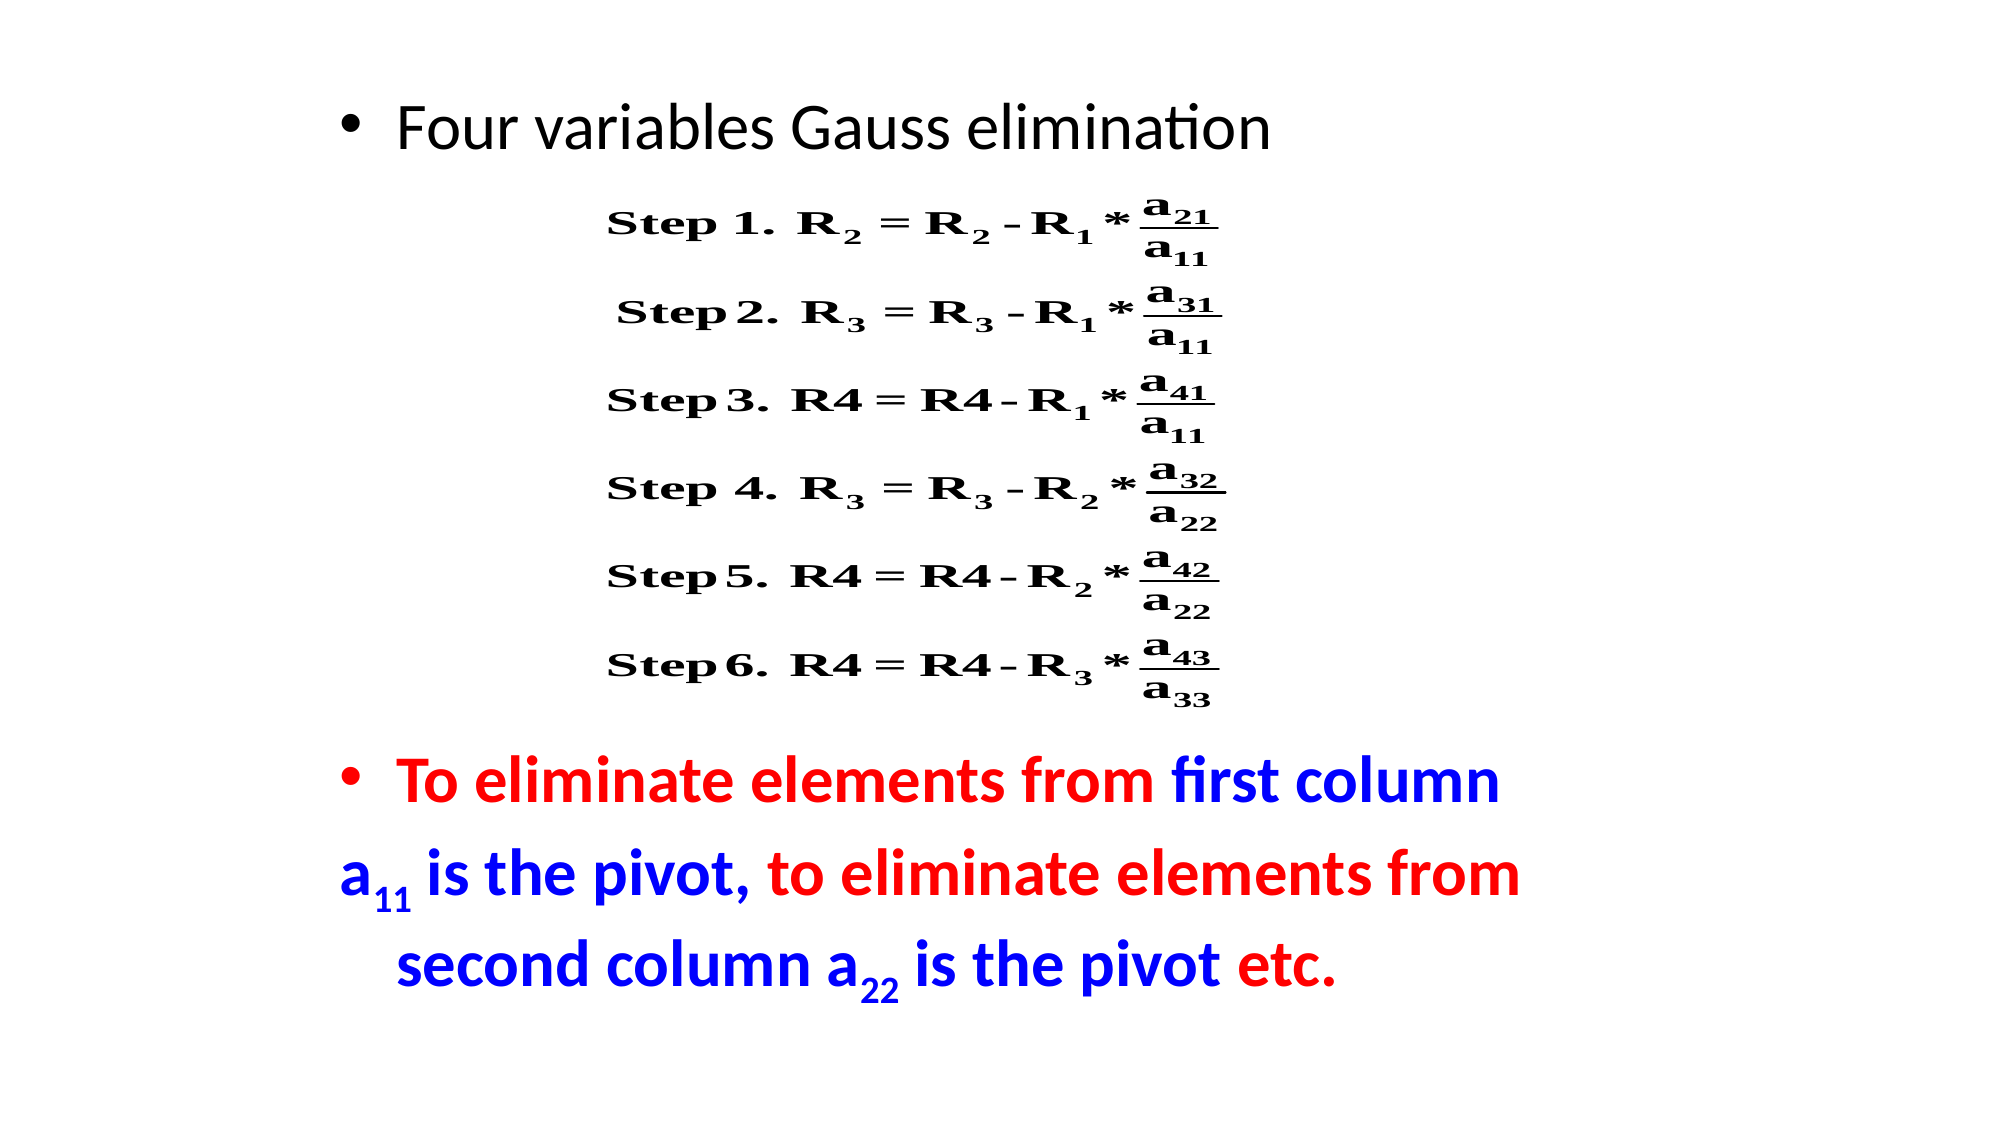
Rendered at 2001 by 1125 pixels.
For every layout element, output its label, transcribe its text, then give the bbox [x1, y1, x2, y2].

list Four variables Gauss elimination To eliminate elements from first column a11 is the pivot, to eliminate elements from second column a22 is the pivot etc. [324, 74, 1676, 1006]
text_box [599, 187, 1238, 751]
